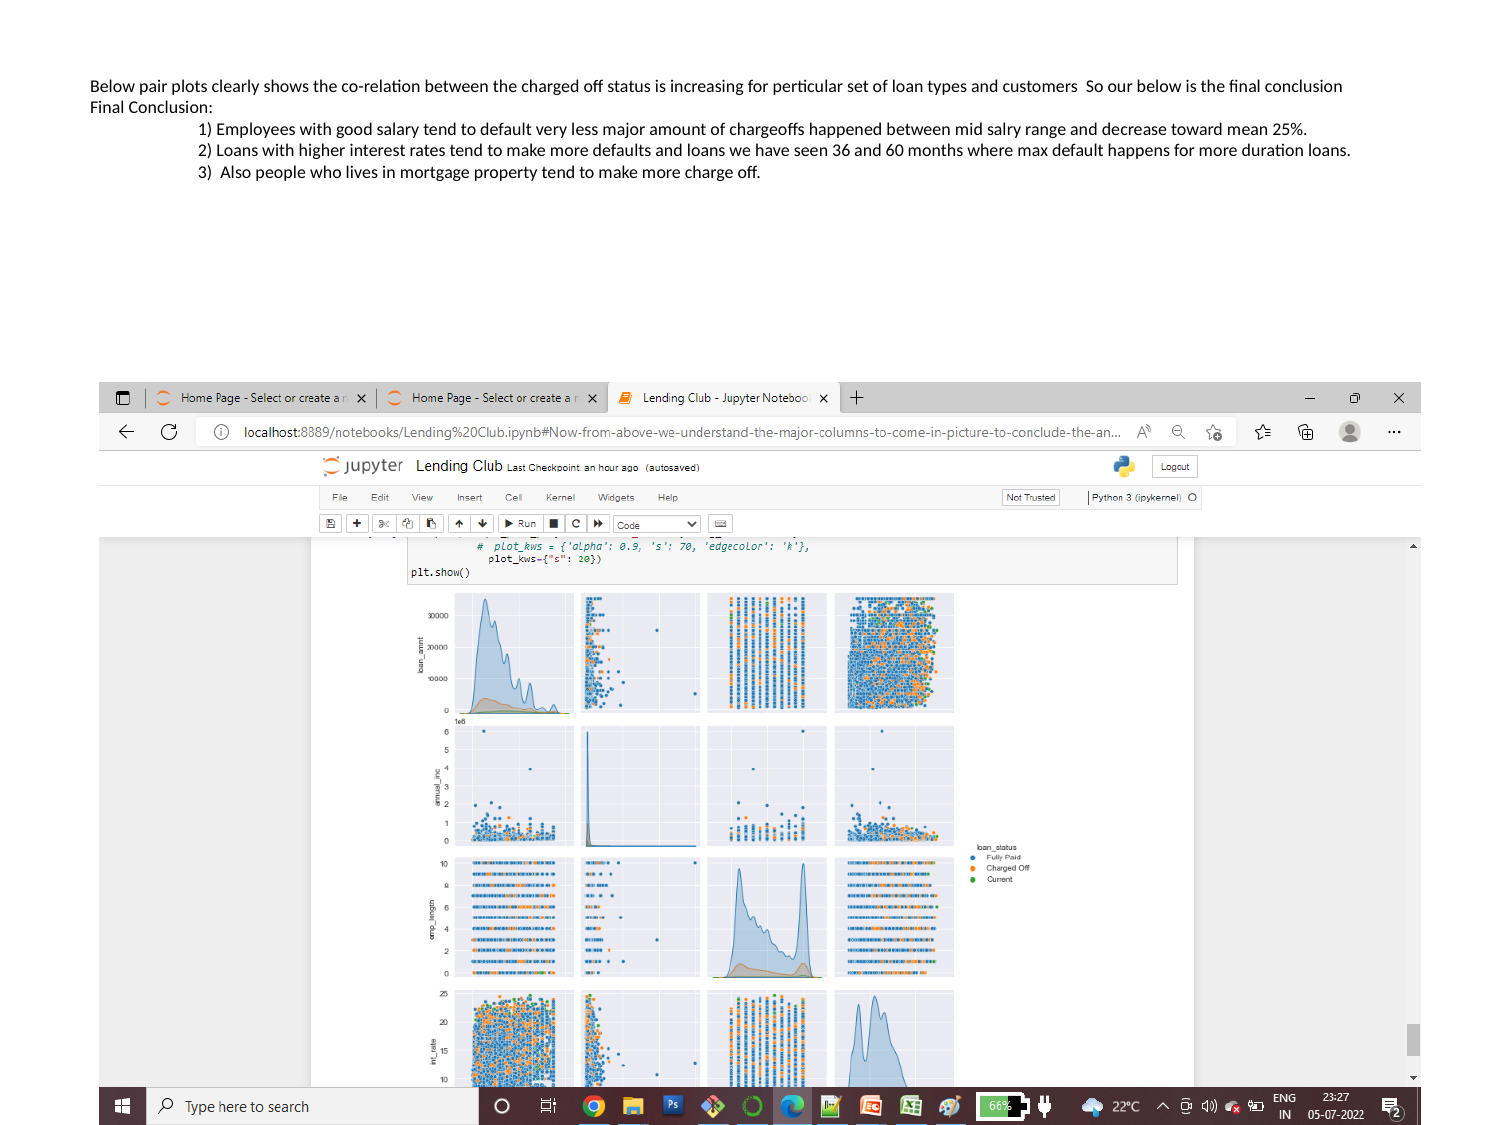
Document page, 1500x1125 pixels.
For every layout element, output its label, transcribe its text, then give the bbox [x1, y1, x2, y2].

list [99, 382, 1421, 1125]
title Below pair plots clearly shows the co-relation between the charged off status is increasing for perticular set of loan types and customers So our below is the final conclusion Final Conclusion: 1) Employees with good salary tend to default very less major amount of chargeoffs happened between mid salry range and decrease toward mean 25%. 2) Loans with higher interest rates tend to make more defaults and loans we have seen 36 and 60 months where max default happens for more duration loans. 3) Also people who lives in mortgage property tend to make more charge off. [75, 45, 1425, 233]
